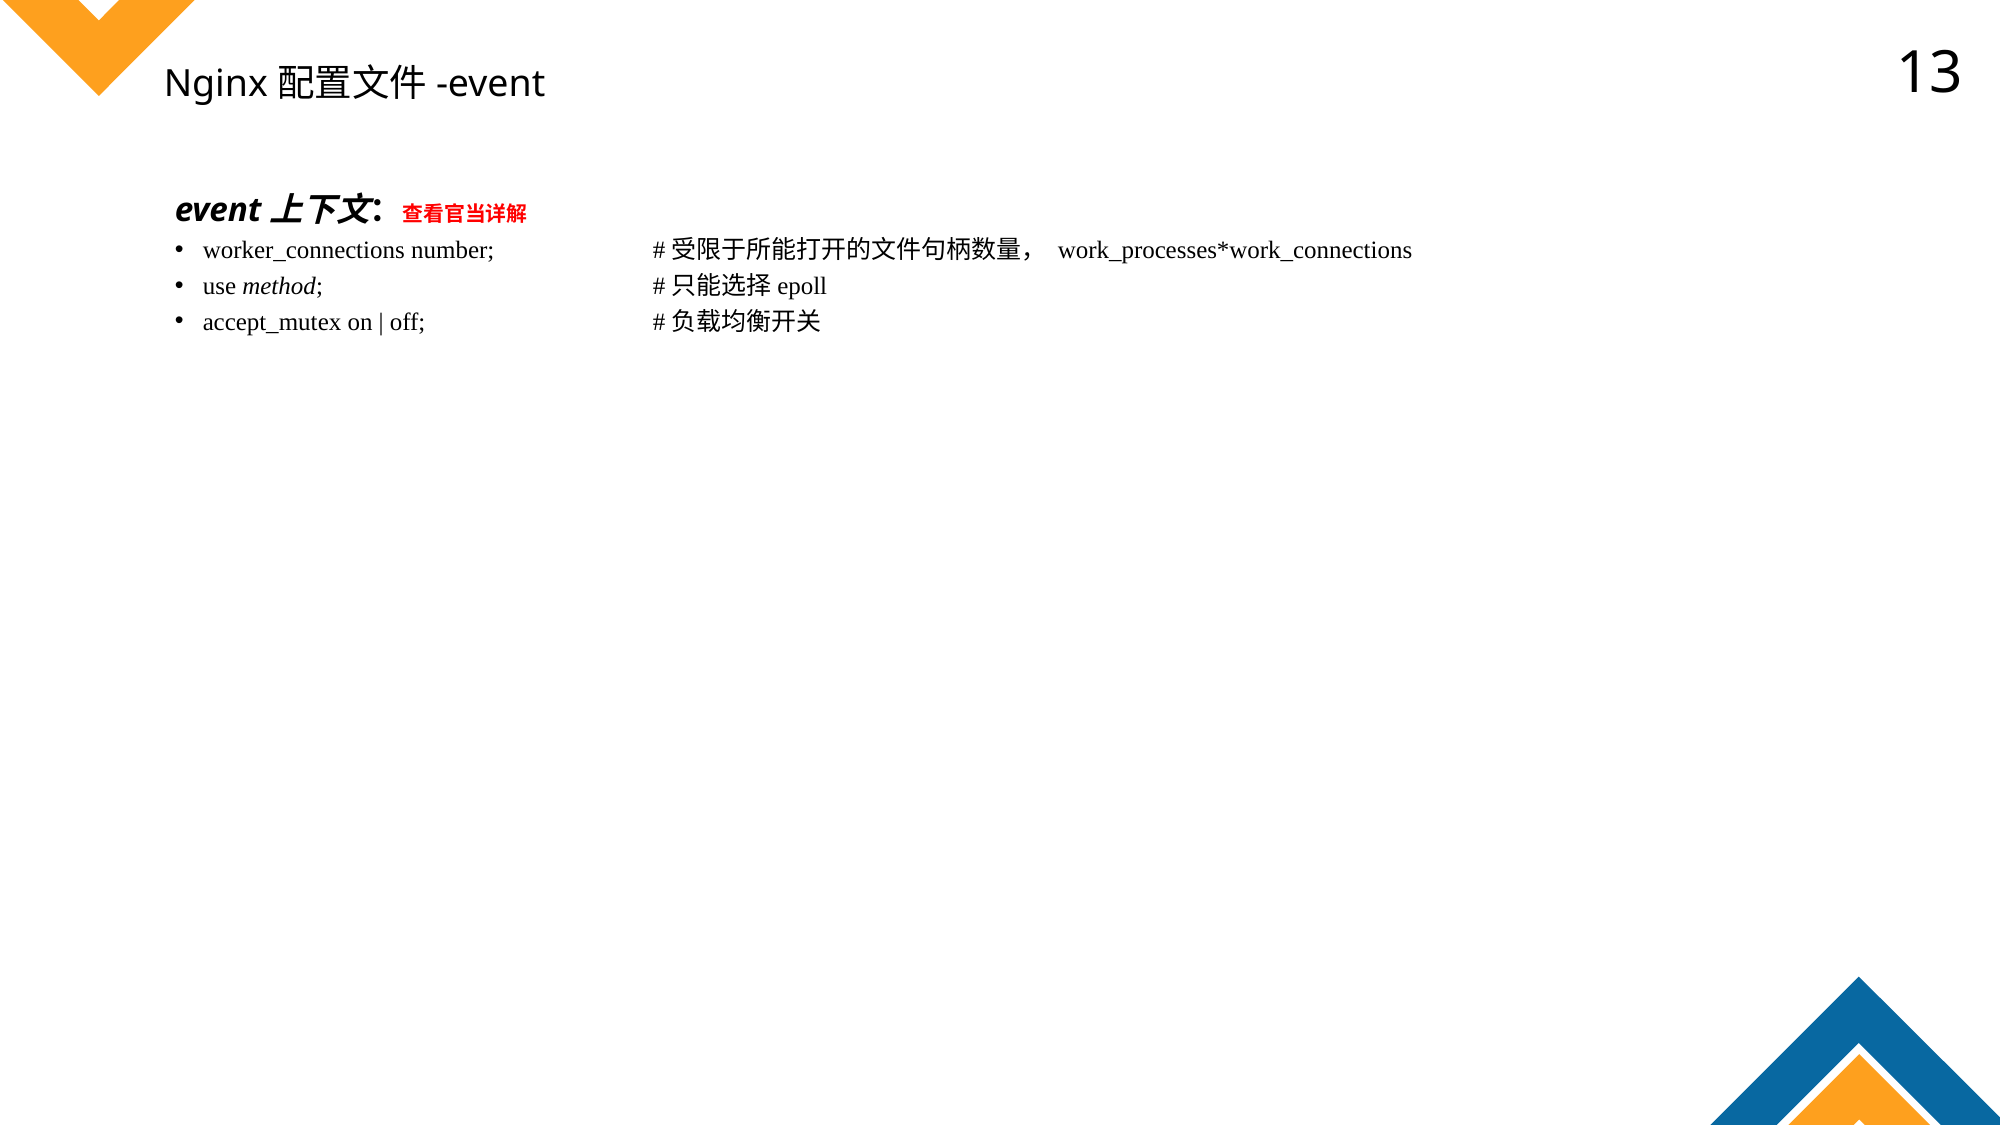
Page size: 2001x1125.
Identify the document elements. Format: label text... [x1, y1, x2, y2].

text_box [2, 0, 195, 96]
text_box 13 [1876, 26, 1983, 112]
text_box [1715, 865, 2000, 1125]
text_box event上下文：查看官当详解 worker_connections number; #受限于所能打开的文件句柄数量， work_processes*work_connections use method; #只能选择epoll accept_mutex on | off; #负载均衡开关 [160, 180, 1428, 343]
text_box Nginx配置文件-event [149, 51, 561, 112]
